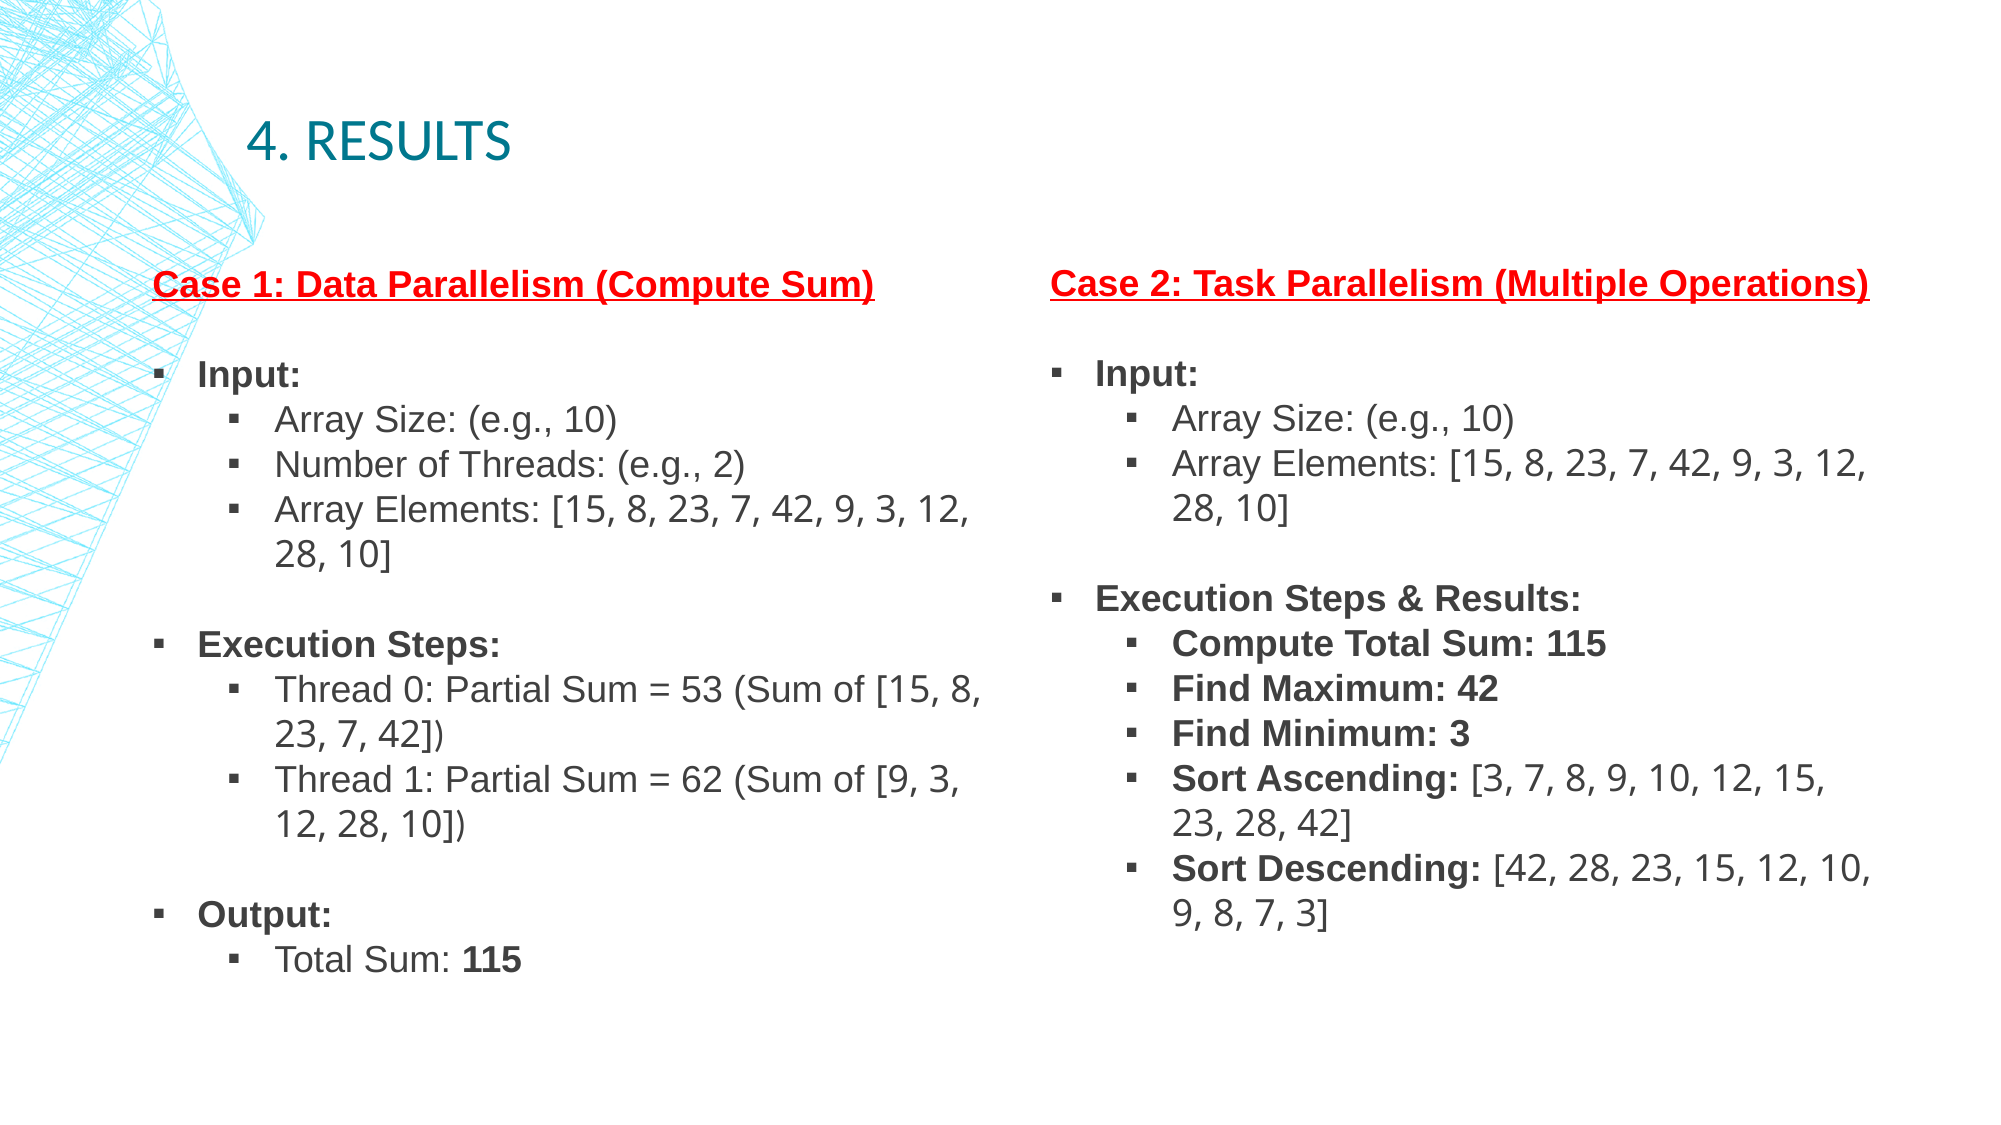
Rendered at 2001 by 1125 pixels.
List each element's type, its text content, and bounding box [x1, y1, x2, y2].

list Case 2: Task Parallelism (Multiple Operations) Input: Array Size: (e.g., 10) Array Elements: [15, 8, 23, 7, 42, 9, 3, 12, 28, 10] Execution Steps & Results: Compute Total Sum: 115 Find Maximum: 42 Find Minimum: 3 Sort Ascending: [3, 7, 8, 9, 10, 12, 15, 23, 28, 42] Sort Descending: [42, 28, 23, 15, 12, 10, 9, 8, 7, 3] [1034, 251, 1898, 987]
picture [0, 0, 2001, 1125]
title 4. RESULTS [231, 88, 1769, 181]
list Case 1: Data Parallelism (Compute Sum) Input: Array Size: (e.g., 10) Number of Threads: (e.g., 2) Array Elements: [15, 8, 23, 7, 42, 9, 3, 12, 28, 10] Execution Steps: Thread 0: Partial Sum = 53 (Sum of [15, 8, 23, 7, 42]) Thread 1: Partial Sum = 62 (Sum of [9, 3, 12, 28, 10]) Output: Total Sum: 115 [137, 252, 1000, 1033]
